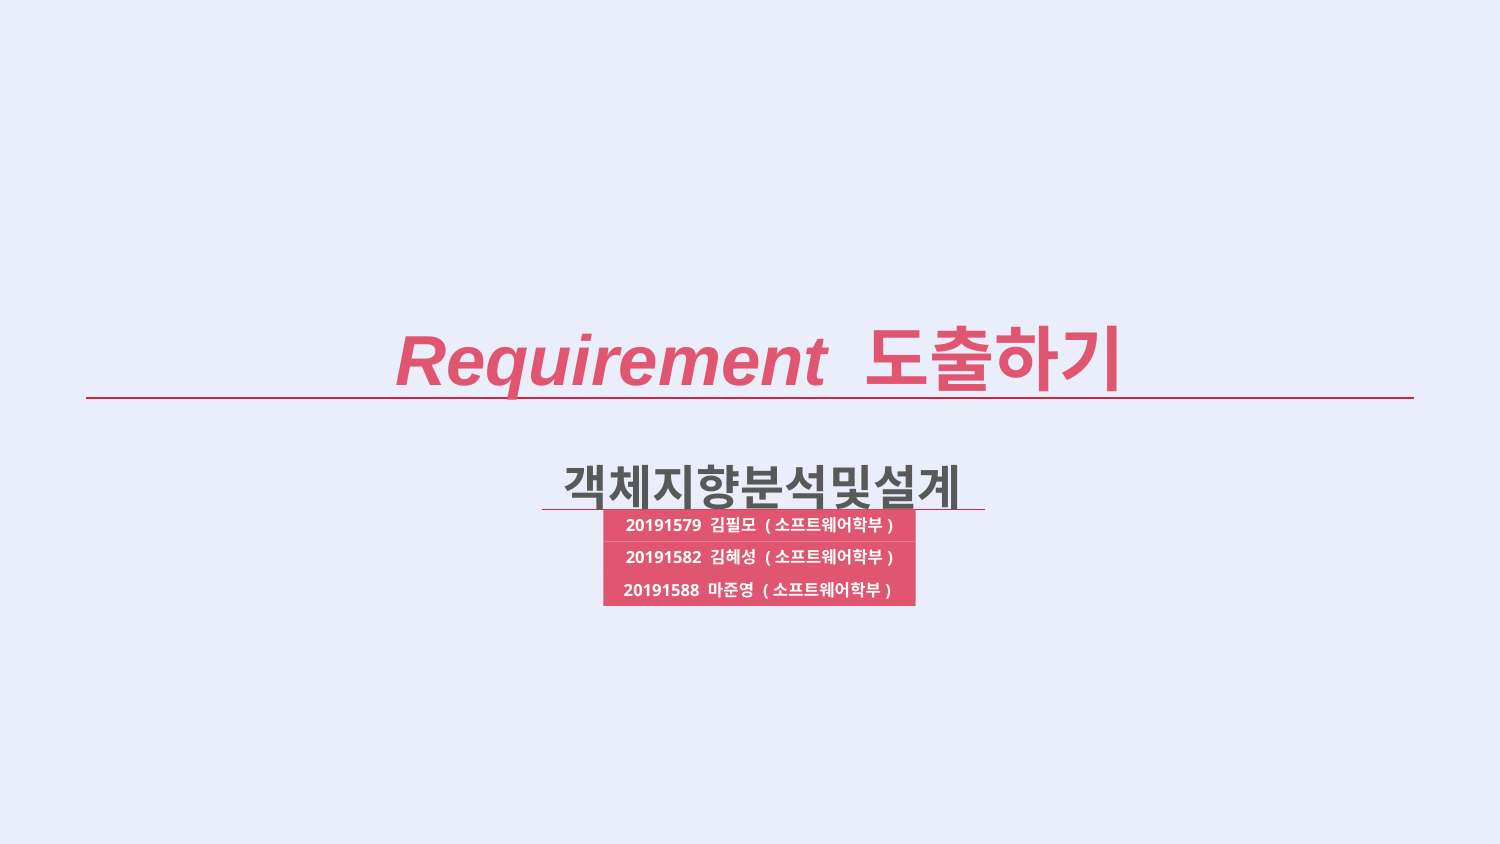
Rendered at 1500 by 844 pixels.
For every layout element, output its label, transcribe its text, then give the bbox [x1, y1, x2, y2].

text_box 20191579 김필모 (소프트웨어학부) [603, 518, 916, 542]
text_box 20191588 마준영 (소프트웨어학부) [603, 573, 916, 606]
text_box 20191582 김혜성 (소프트웨어학부) [603, 542, 916, 573]
text_box 객체지향분석및설계 [324, 423, 1202, 495]
text_box Requirement 도출하기 [368, 266, 1152, 373]
